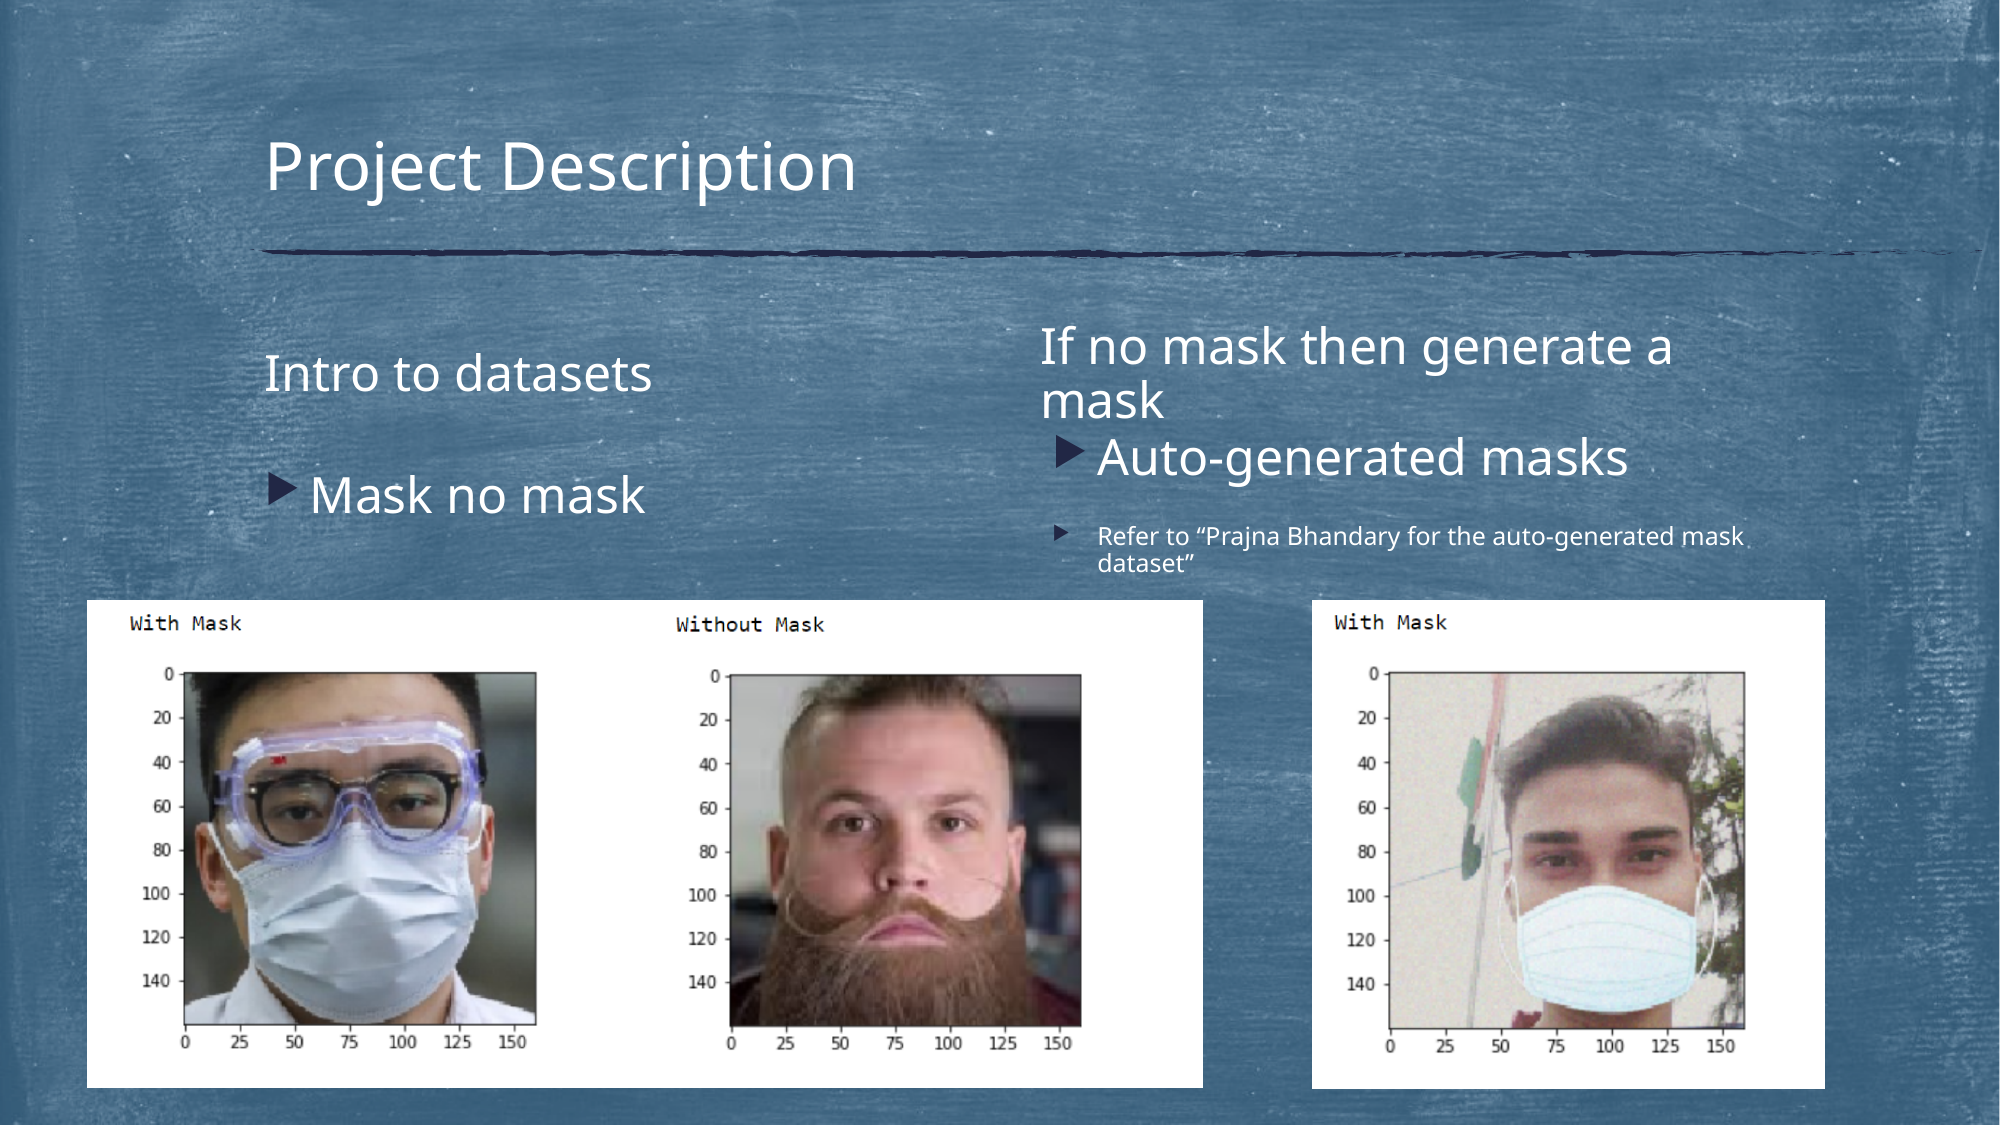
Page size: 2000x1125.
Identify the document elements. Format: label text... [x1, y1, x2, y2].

list Auto-generated masks Refer to “Prajna Bhandary for the auto-generated mask dataset” [1037, 425, 1762, 975]
picture [1312, 600, 1825, 1089]
picture [87, 600, 1203, 1089]
title Project Description [249, 45, 1750, 213]
list Intro to datasets [249, 312, 975, 438]
list Mask no mask [249, 462, 975, 599]
list If no mask then generate a mask [1025, 312, 1750, 438]
